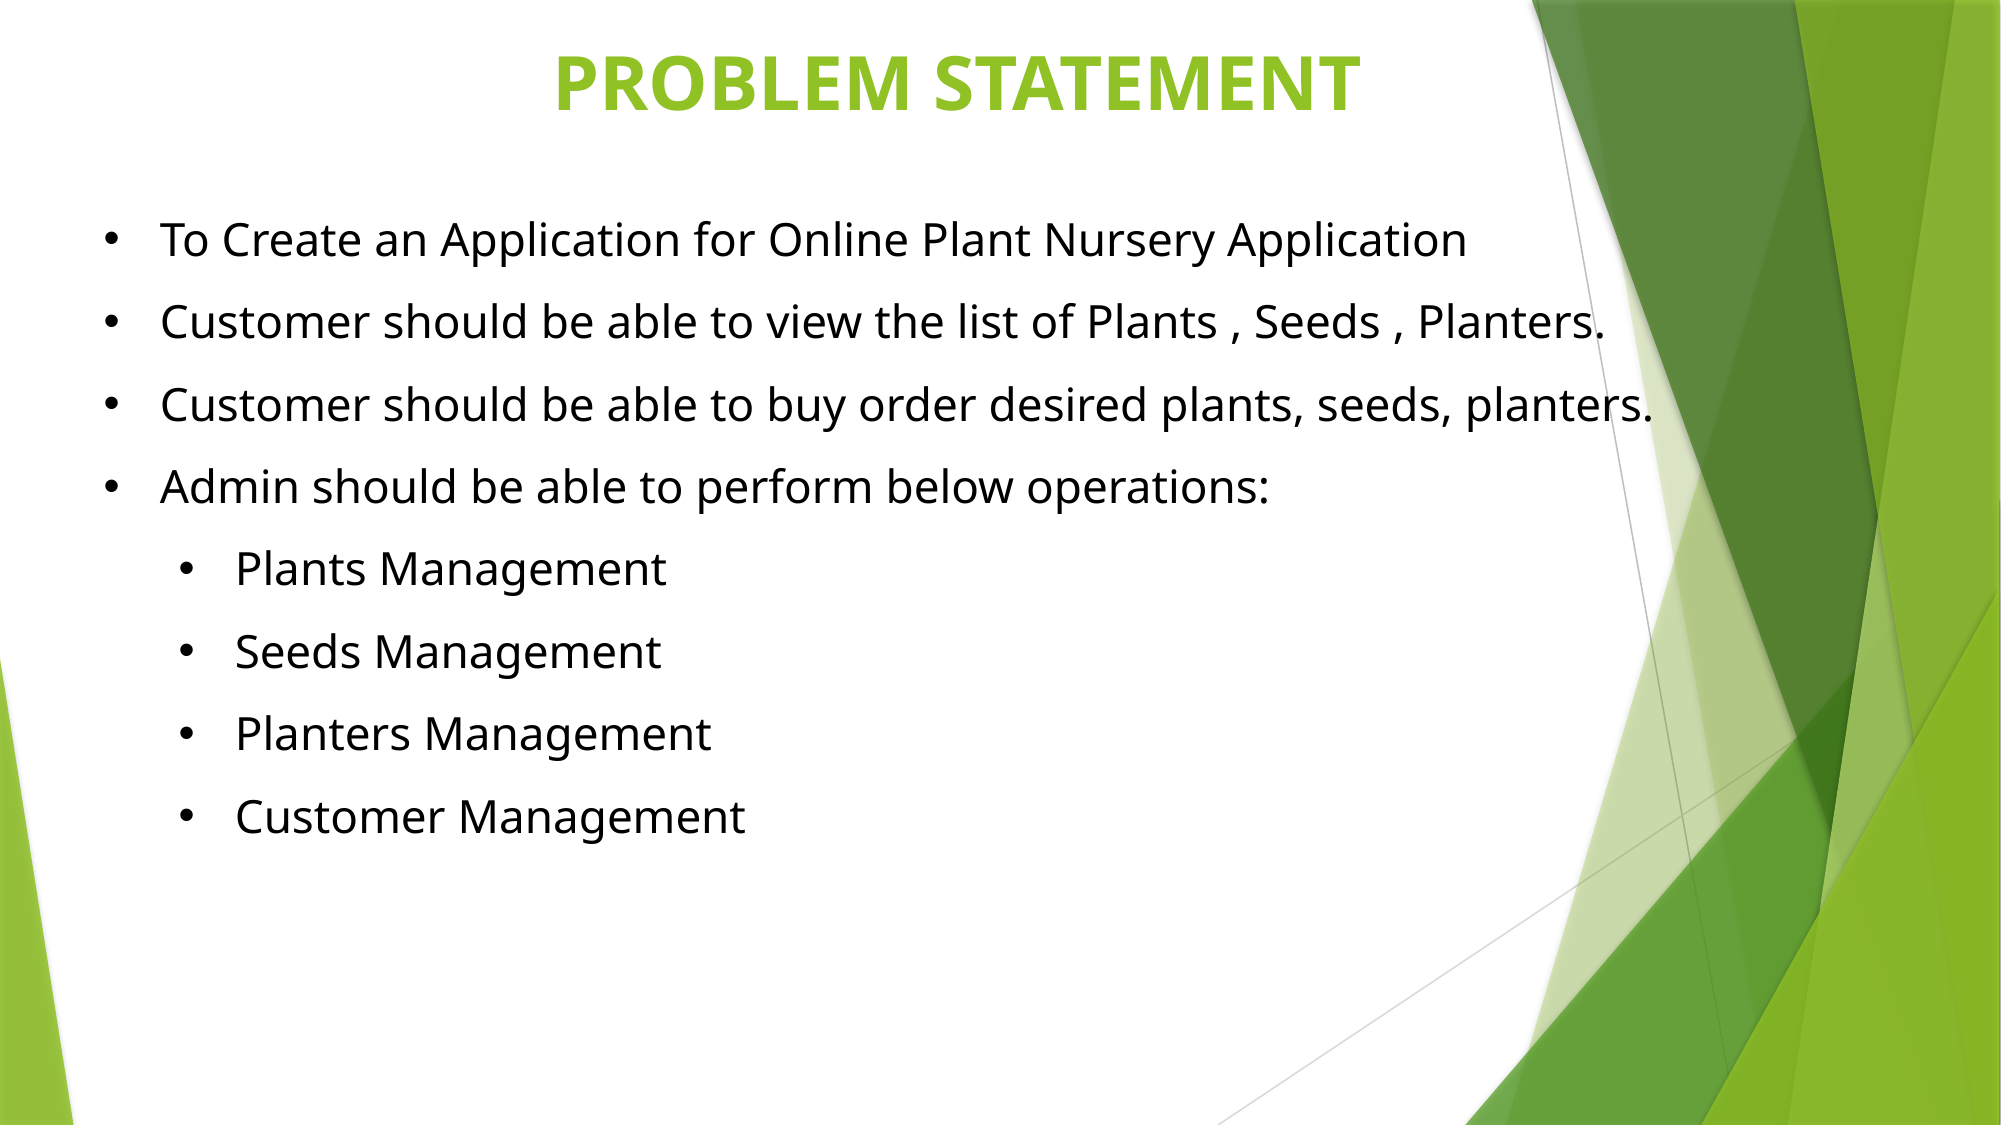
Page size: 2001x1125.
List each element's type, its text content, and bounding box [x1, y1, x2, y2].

text_box PROBLEM STATEMENT [537, 28, 1539, 134]
text_box To Create an Application for Online Plant Nursery Application Customer should be able to view the list of Plants , Seeds , Planters. Customer should be able to buy order desired plants, seeds, planters. Admin should be able to perform below operations: Plants Management Seeds Management Planters Management Customer Management [88, 175, 1988, 850]
